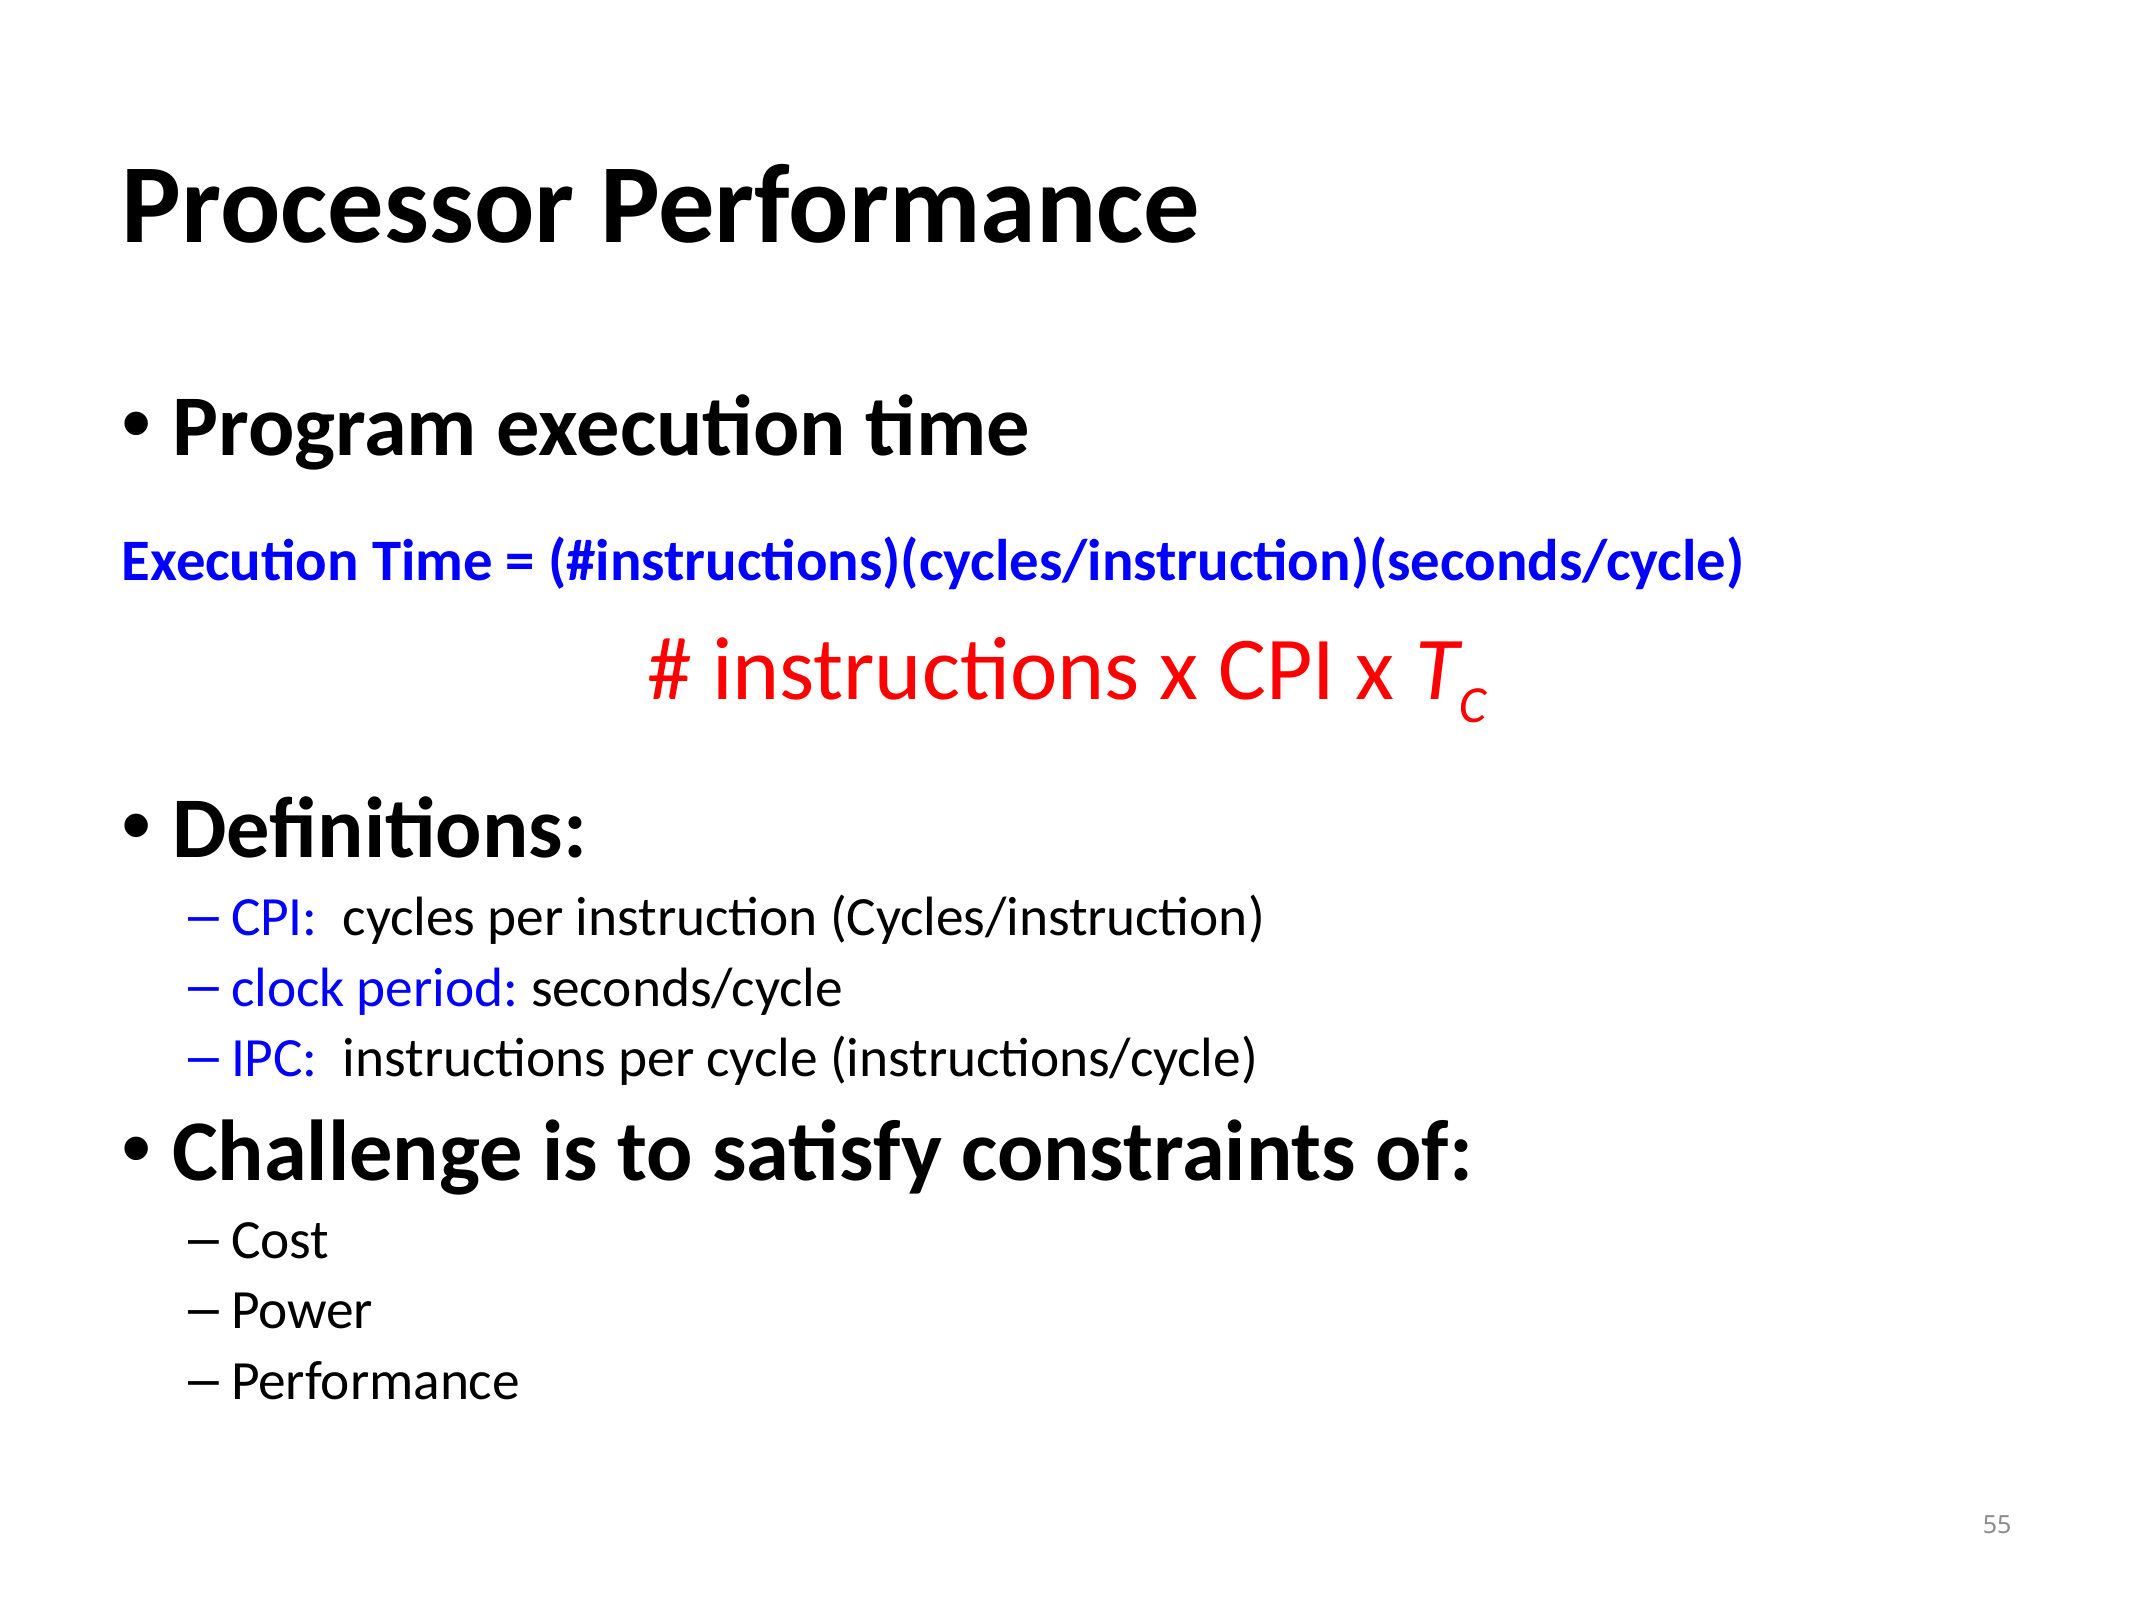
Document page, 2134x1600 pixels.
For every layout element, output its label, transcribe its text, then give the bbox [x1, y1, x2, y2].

title Processor Performance [106, 64, 2027, 331]
list Program execution time Execution Time = (#instructions)(cycles/instruction)(seconds/cycle) # instructions x CPI x TC Definitions: CPI: cycles per instruction (Cycles/instruction) clock period: seconds/cycle IPC: instructions per cycle (instructions/cycle) Challenge is to satisfy constraints of: Cost Power Performance [106, 373, 2027, 1430]
slide_number 55 [1528, 1483, 2027, 1569]
